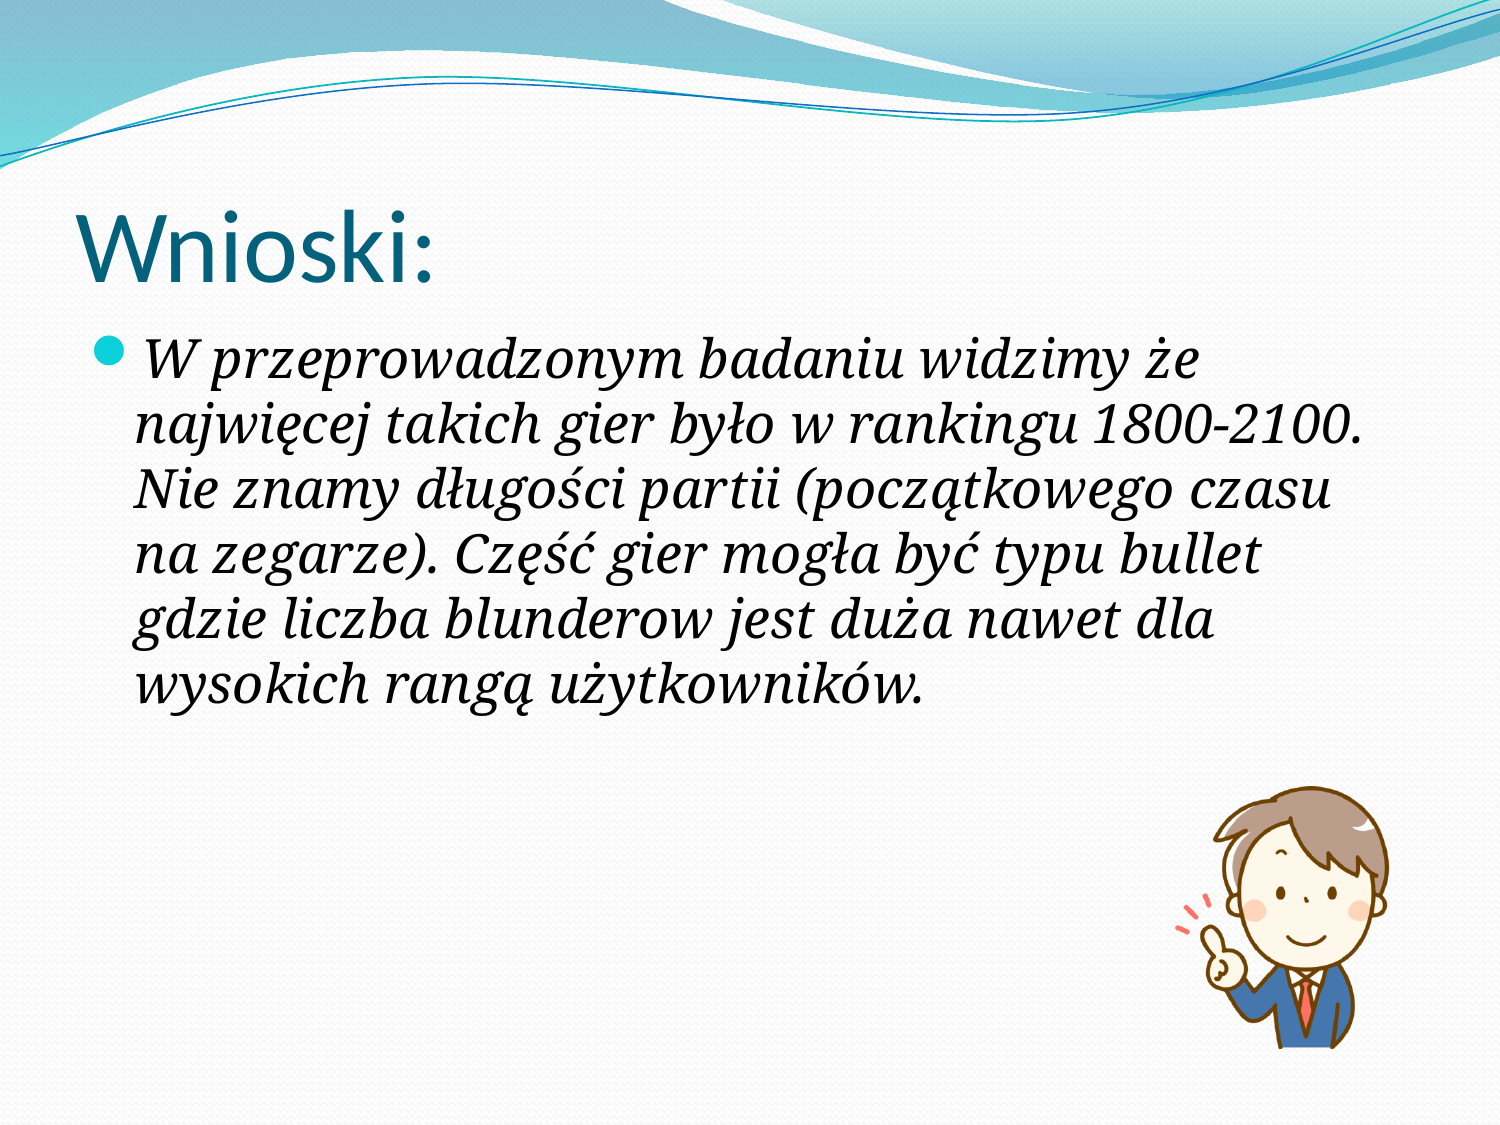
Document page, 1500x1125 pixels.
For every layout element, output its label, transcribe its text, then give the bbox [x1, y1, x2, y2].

title Wnioski: [75, 115, 1425, 303]
picture [1151, 786, 1414, 1049]
list W przeprowadzonym badaniu widzimy że najwięcej takich gier było w rankingu 1800-2100. Nie znamy długości partii (początkowego czasu na zegarze). Część gier mogła być typu bullet gdzie liczba blunderow jest duża nawet dla wysokich rangą użytkowników. [75, 317, 1425, 1038]
